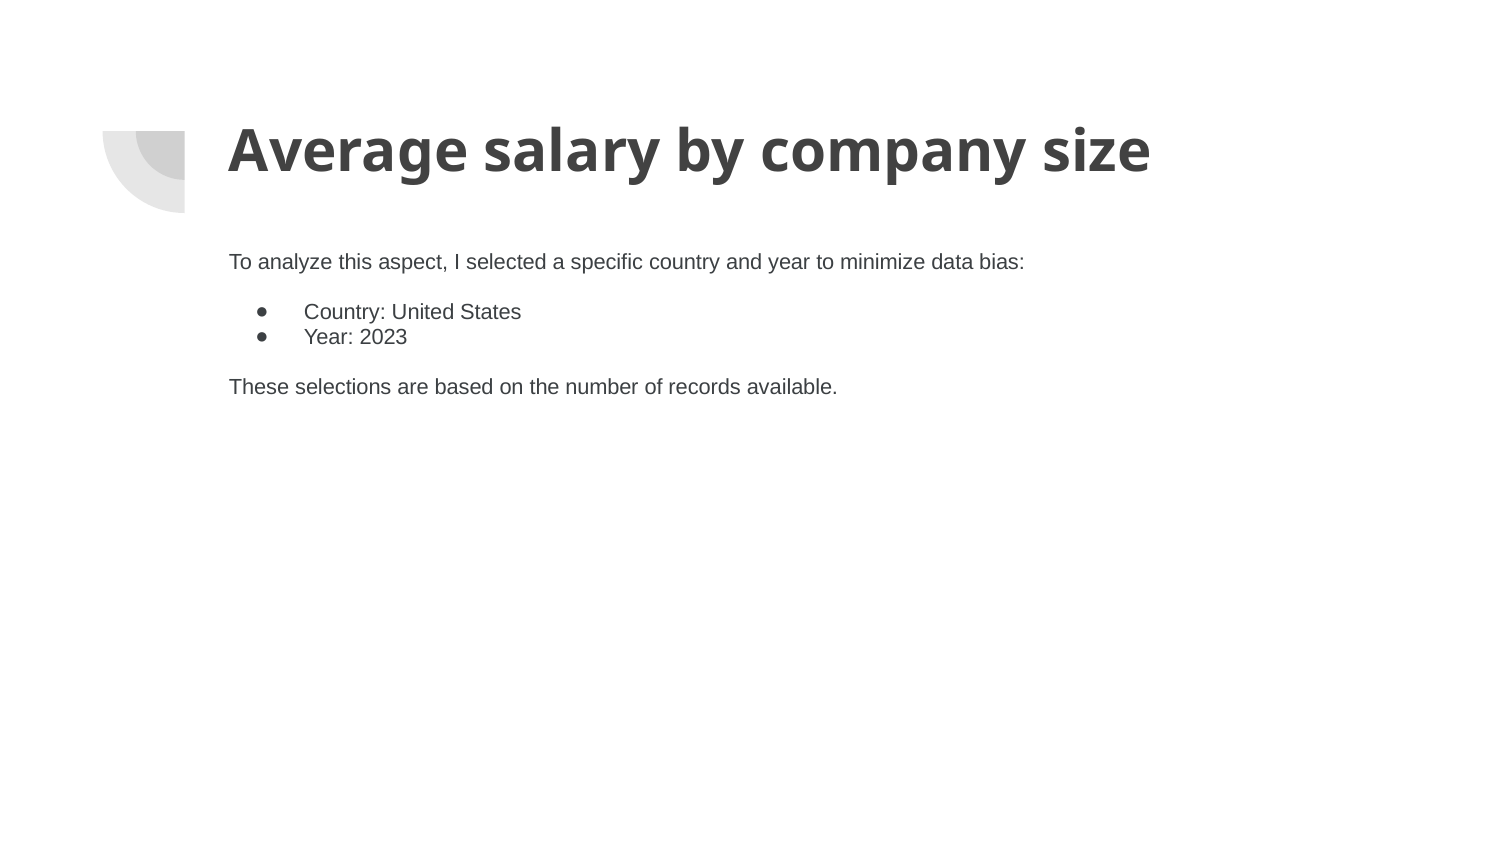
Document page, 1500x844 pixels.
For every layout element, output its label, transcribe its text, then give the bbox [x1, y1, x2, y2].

list To analyze this aspect, I selected a specific country and year to minimize data bias: Country: United States Year: 2023 These selections are based on the number of records available. [213, 234, 1368, 443]
title Average salary by company size [213, 98, 1368, 211]
